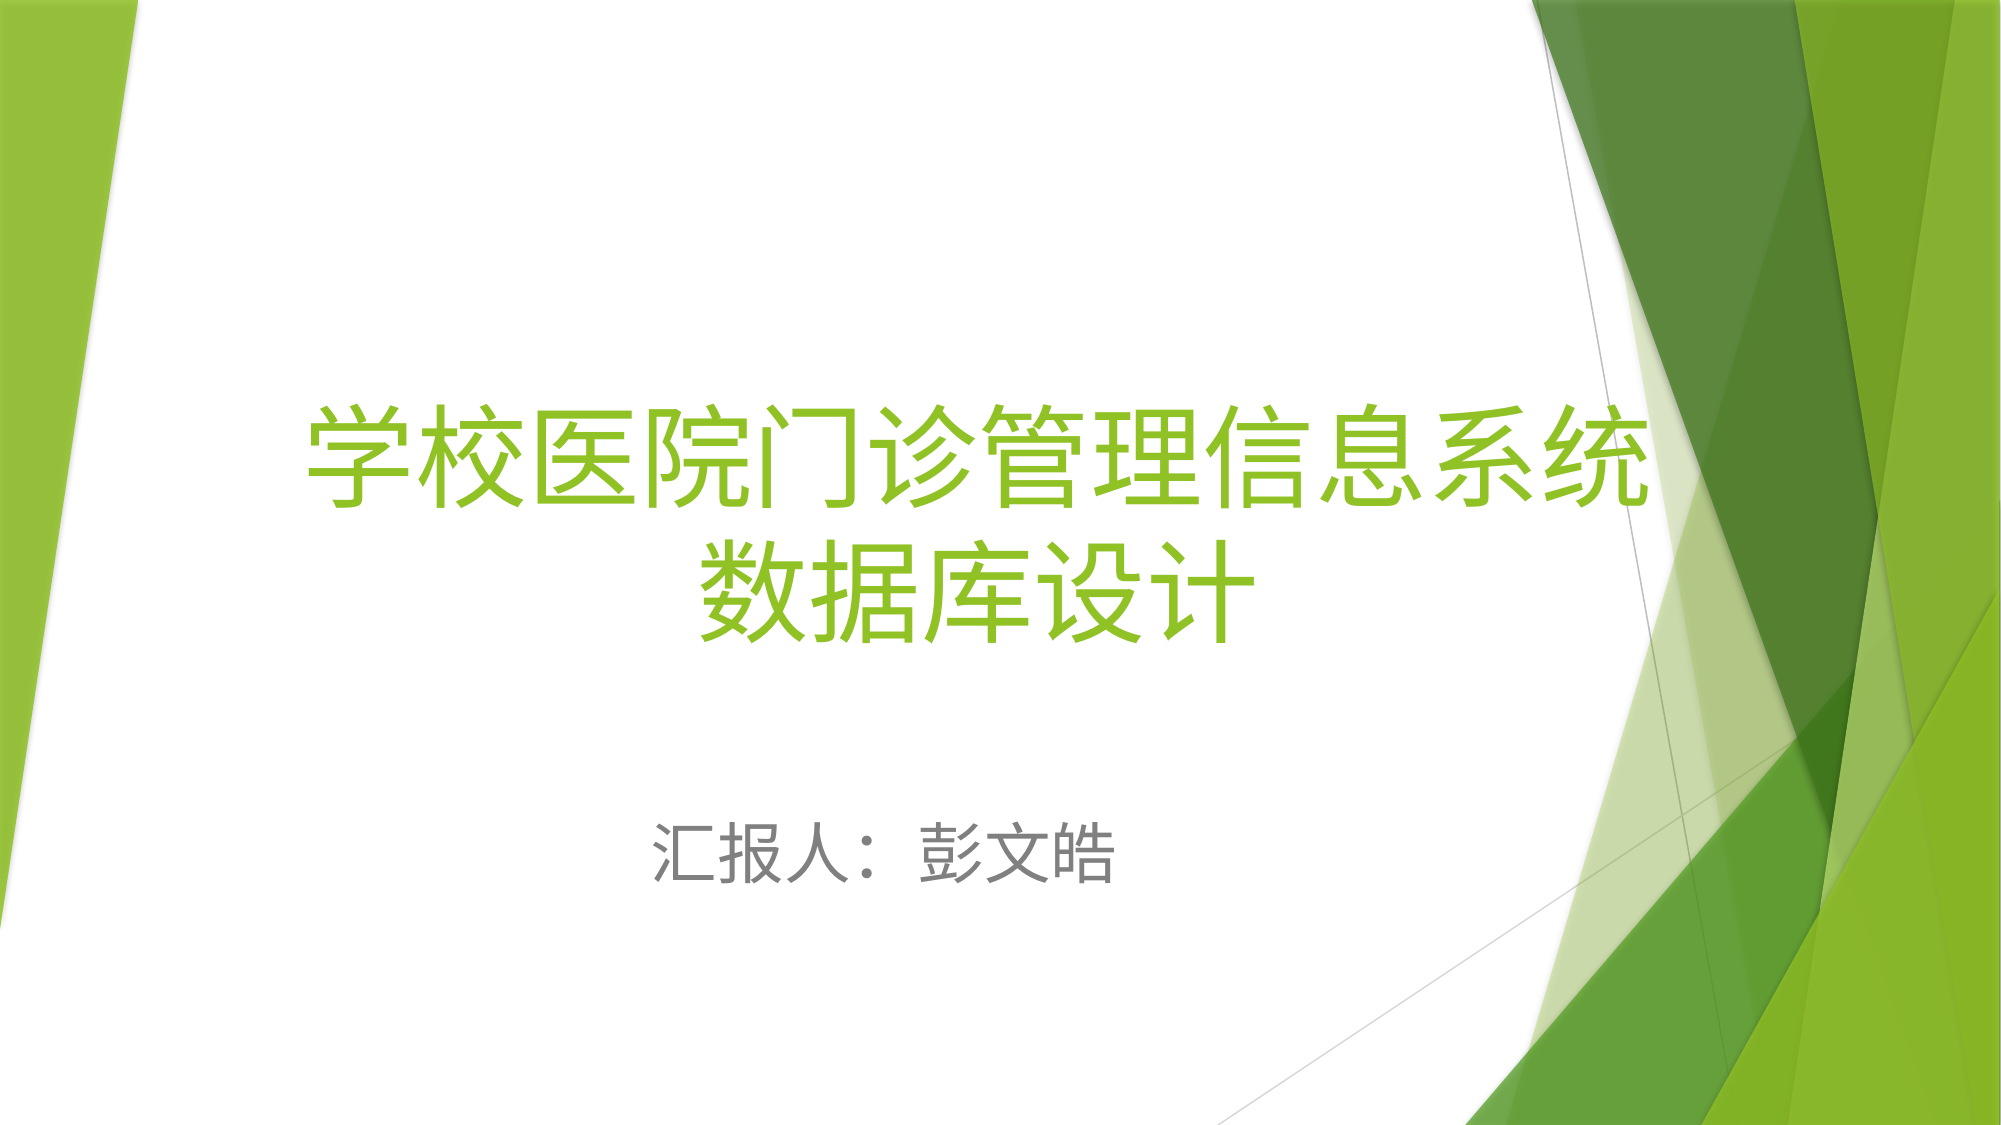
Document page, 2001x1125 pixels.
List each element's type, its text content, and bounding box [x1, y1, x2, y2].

title 学校医院门诊管理信息系统数据库设计 [247, 394, 1709, 665]
subtitle 汇报人：彭文皓 [247, 804, 1522, 984]
